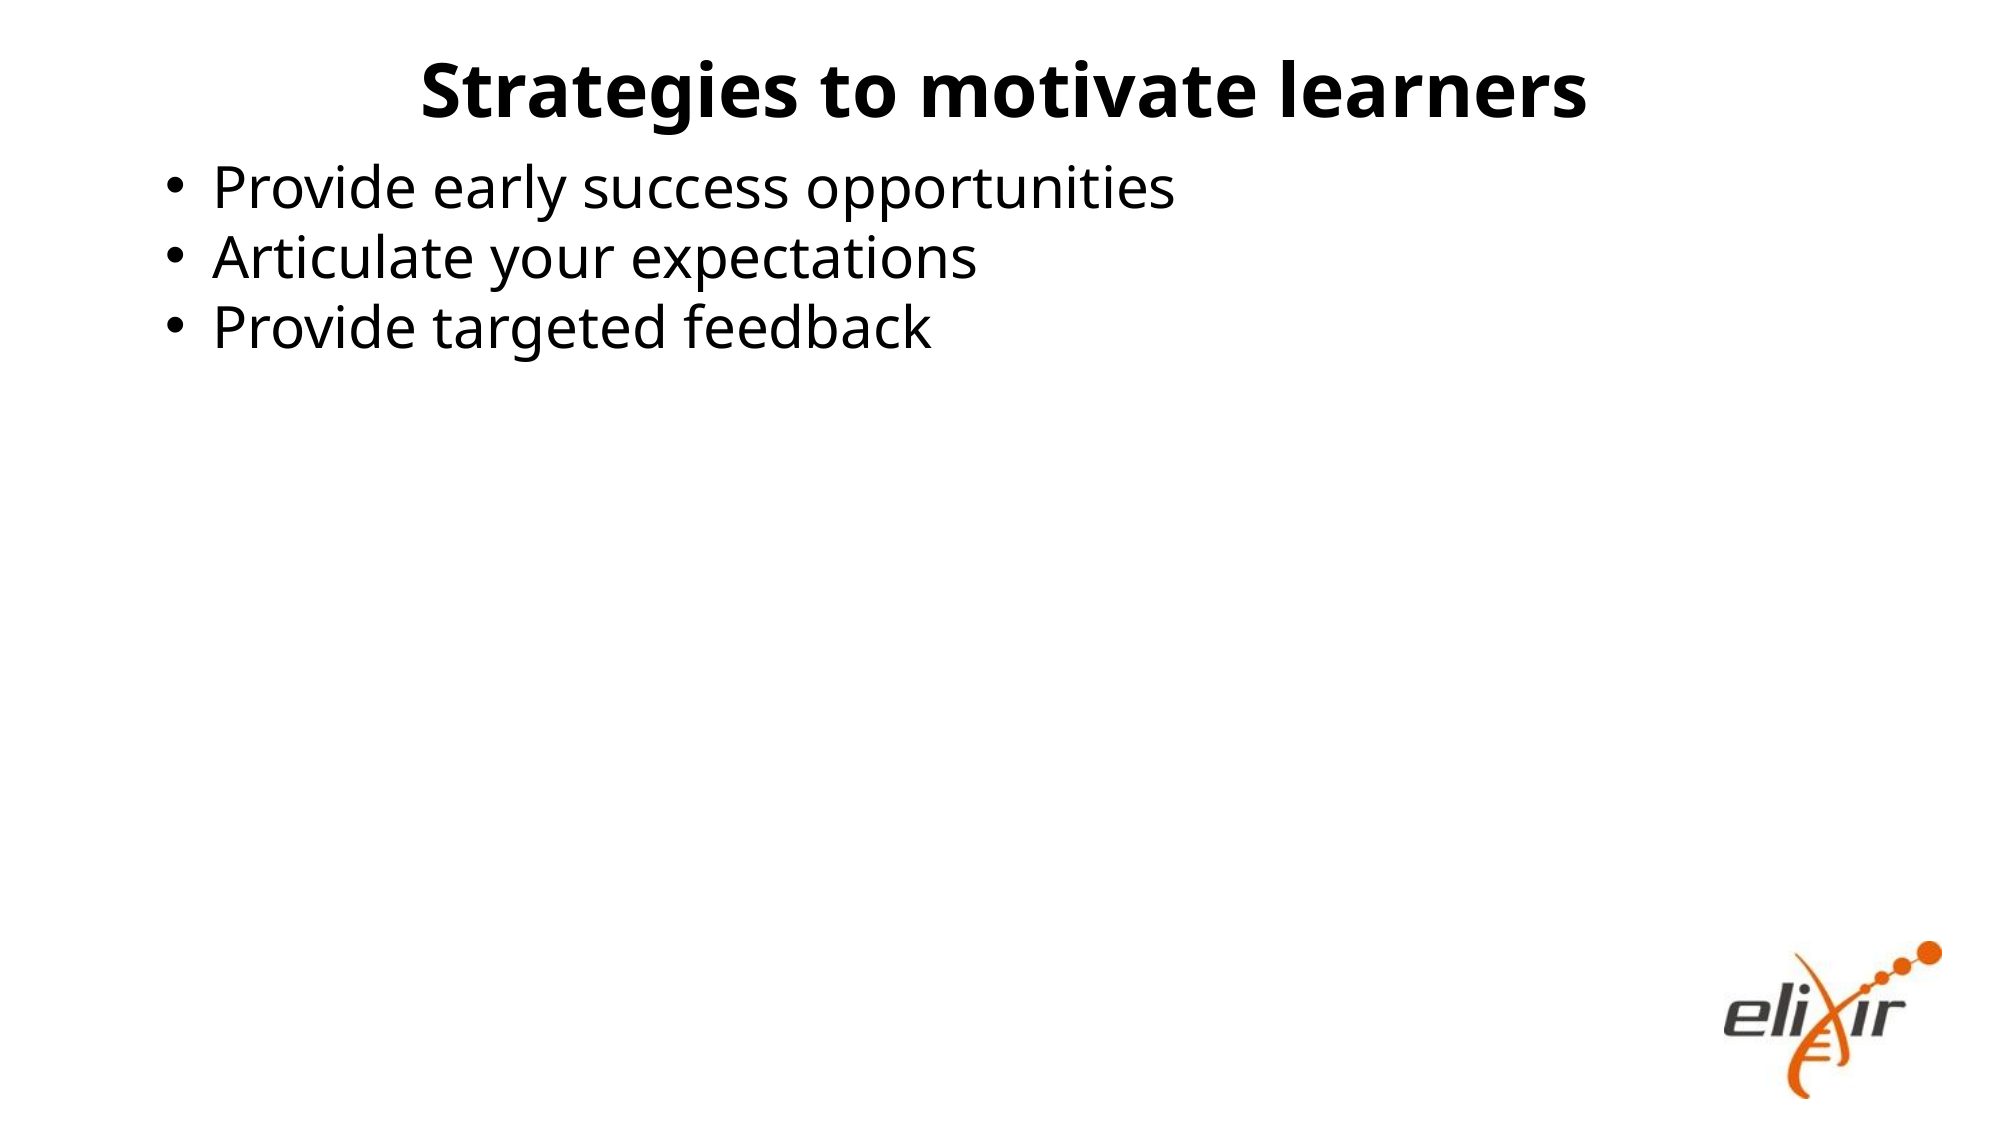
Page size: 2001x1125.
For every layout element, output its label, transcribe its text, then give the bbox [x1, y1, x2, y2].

text_box Strategies to motivate learners [405, 35, 1605, 140]
text_box Provide early success opportunities Articulate your expectations Provide targeted feedback Be fair Educate students about the ways we explain success and failure Describe effective study strategies Strategies for self-efficacy Provide flexibility and control Give students an opportunity to reflect [150, 142, 1850, 857]
picture [1724, 941, 1942, 1099]
